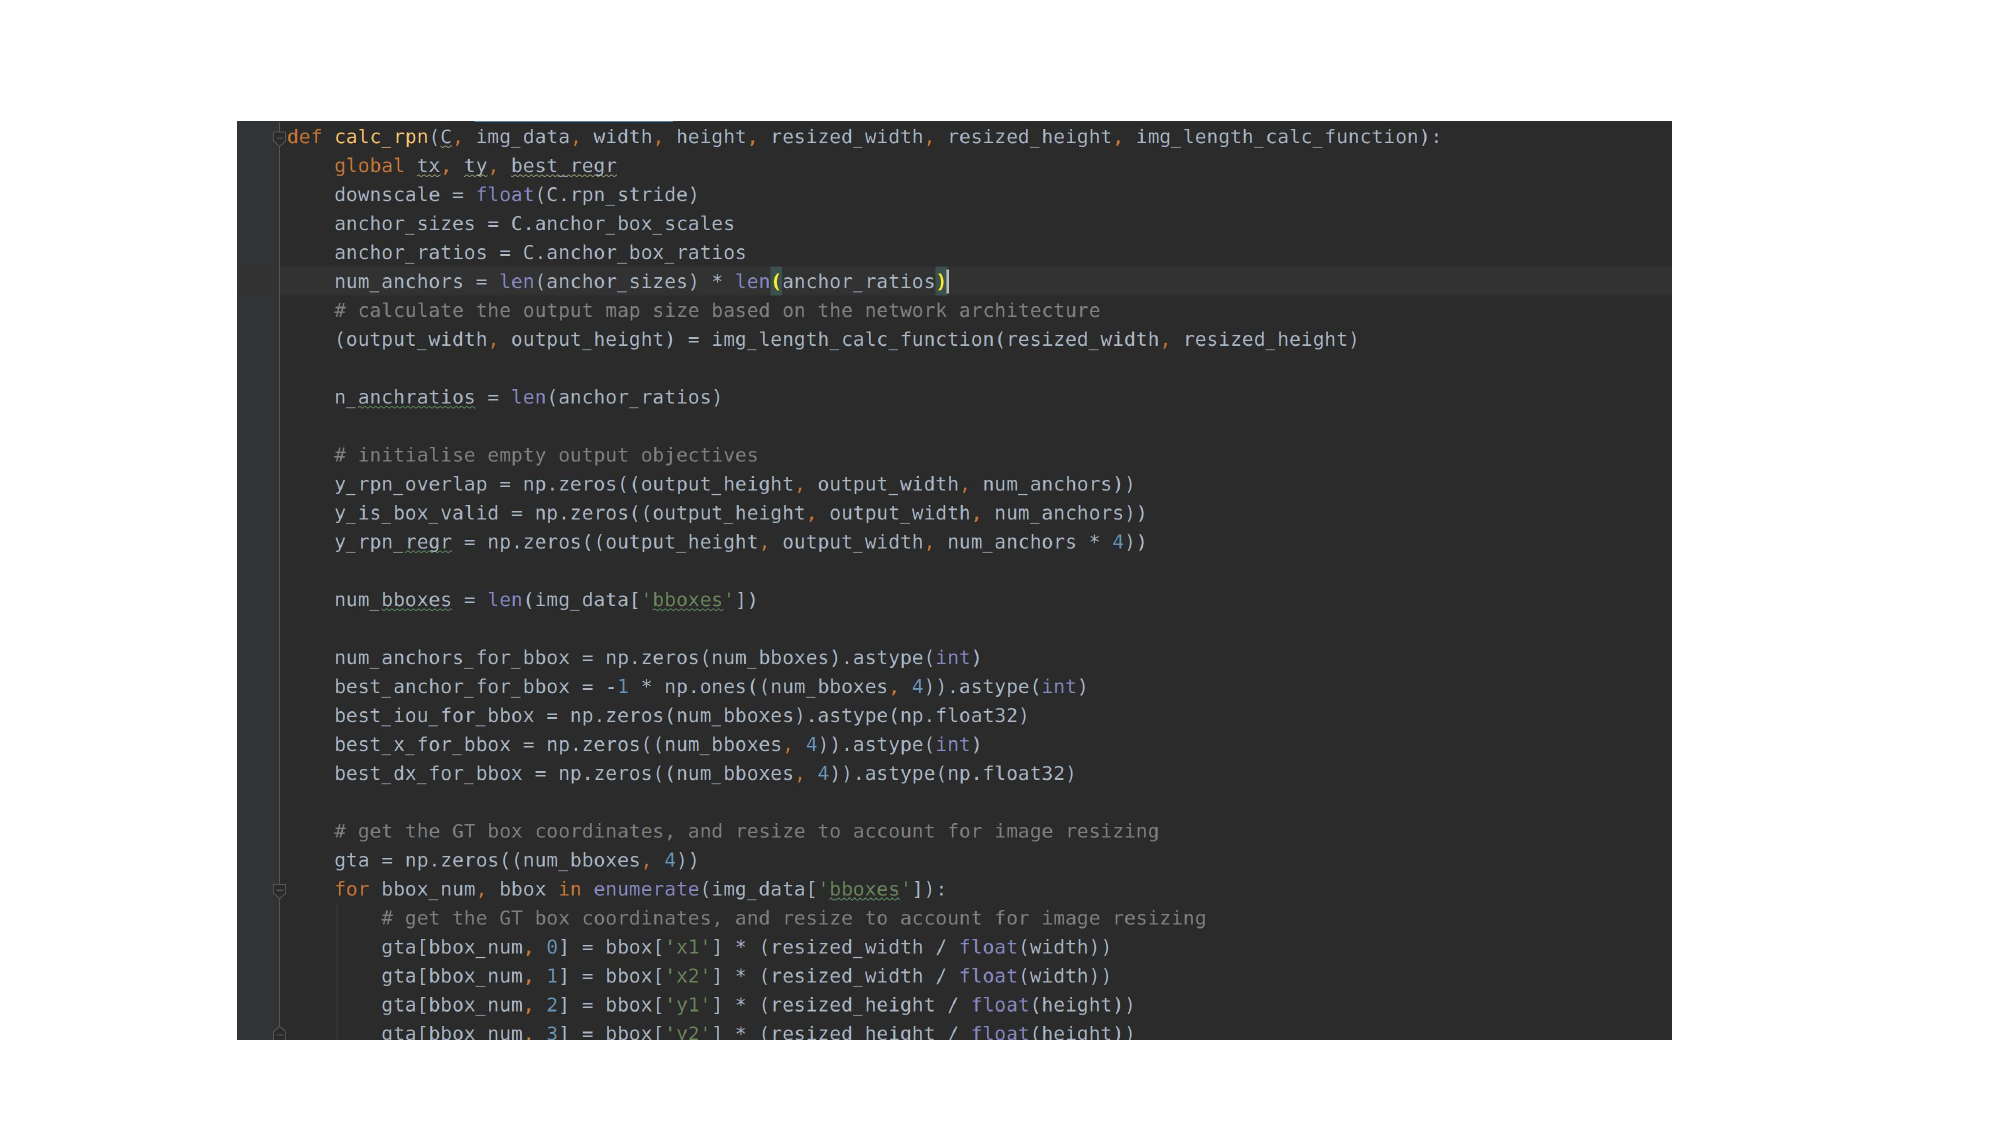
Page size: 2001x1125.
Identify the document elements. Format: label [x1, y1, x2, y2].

picture [237, 121, 1672, 1040]
